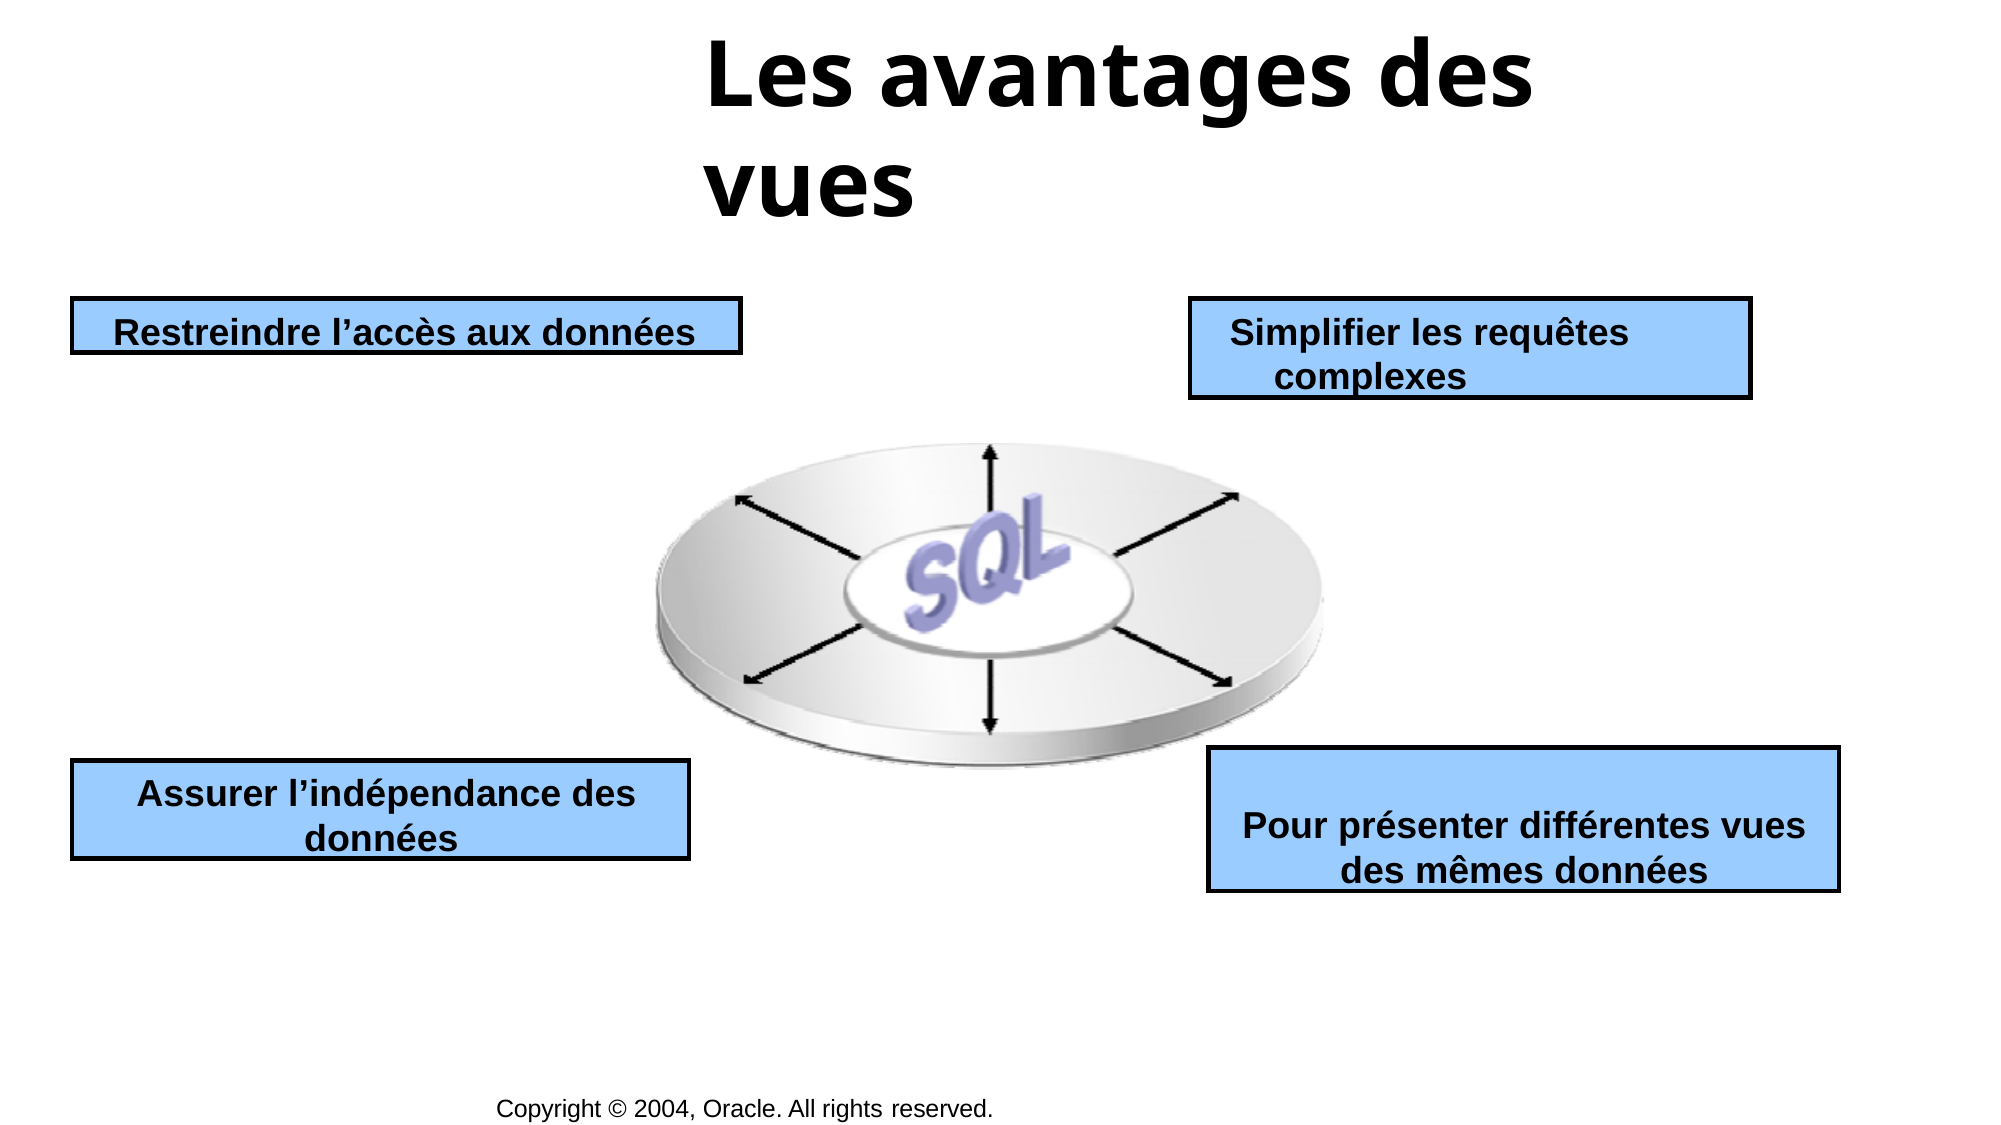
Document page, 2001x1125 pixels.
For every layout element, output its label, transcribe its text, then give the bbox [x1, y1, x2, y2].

title Les avantages des vues [701, 12, 1743, 235]
text_box Assurer l’indépendance des données [71, 760, 689, 859]
text_box Pour présenter différentes vues des mêmes données [1208, 747, 1840, 892]
text_box [655, 443, 1325, 770]
text_box Restreindre l’accès aux données [71, 298, 741, 353]
text_box Copyright © 2004, Oracle. All rights reserved. [494, 1092, 1008, 1123]
text_box Simplifier les requêtes complexes [1189, 298, 1751, 398]
